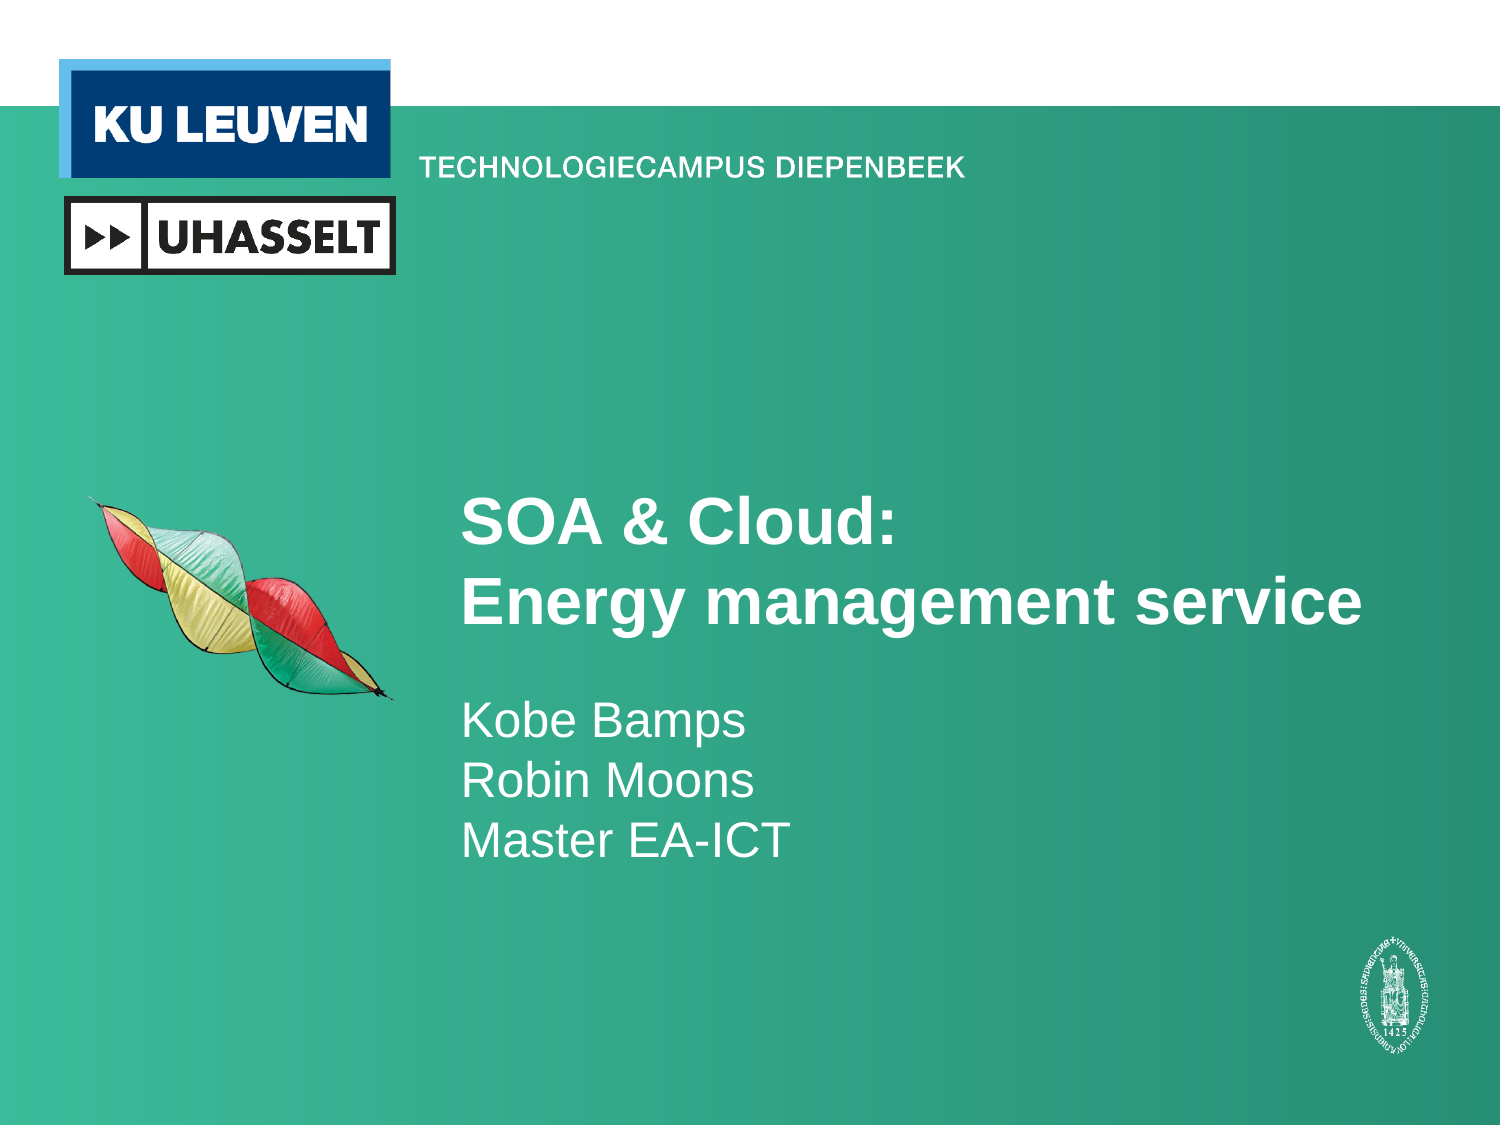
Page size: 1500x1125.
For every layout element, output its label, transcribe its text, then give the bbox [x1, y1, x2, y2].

picture [59, 59, 965, 178]
picture [1358, 935, 1430, 1055]
subtitle Kobe Bamps Robin Moons Master EA-ICT [460, 687, 1436, 866]
picture [64, 196, 396, 275]
title SOA & Cloud: Energy management service [460, 342, 1459, 638]
picture [87, 495, 395, 701]
